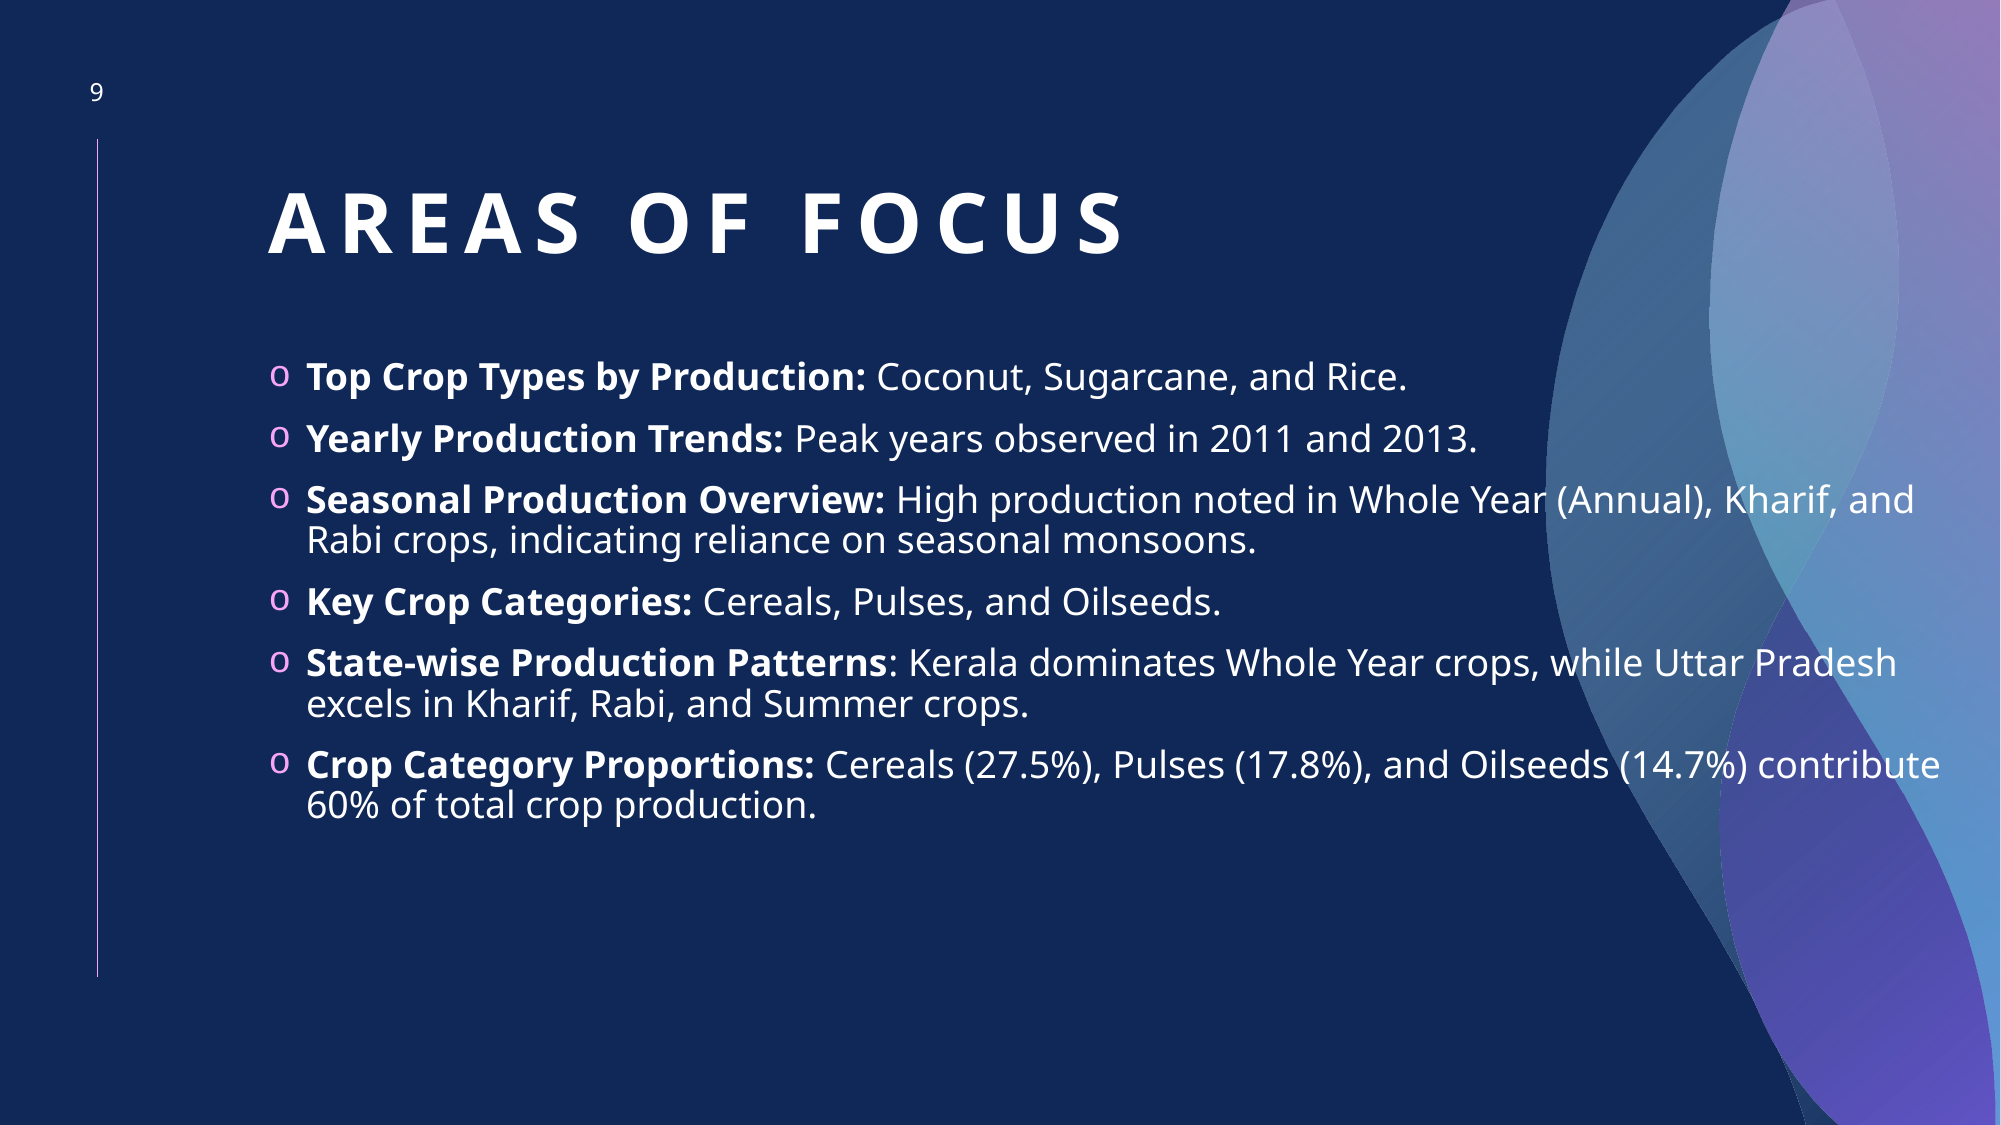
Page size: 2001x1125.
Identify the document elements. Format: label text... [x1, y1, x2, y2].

list Top Crop Types by Production: Coconut, Sugarcane, and Rice. Yearly Production Trends: Peak years observed in 2011 and 2013. Seasonal Production Overview: High production noted in Whole Year (Annual), Kharif, and Rabi crops, indicating reliance on seasonal monsoons. Key Crop Categories: Cereals, Pulses, and Oilseeds. State-wise Production Patterns: Kerala dominates Whole Year crops, while Uttar Pradesh excels in Kharif, Rabi, and Summer crops. Crop Category Proportions: Cereals (27.5%), Pulses (17.8%), and Oilseeds (14.7%) contribute 60% of total crop production. [253, 351, 1984, 774]
slide_number 9 [53, 67, 140, 119]
title AREAS OF FOCUS [253, 104, 1710, 280]
